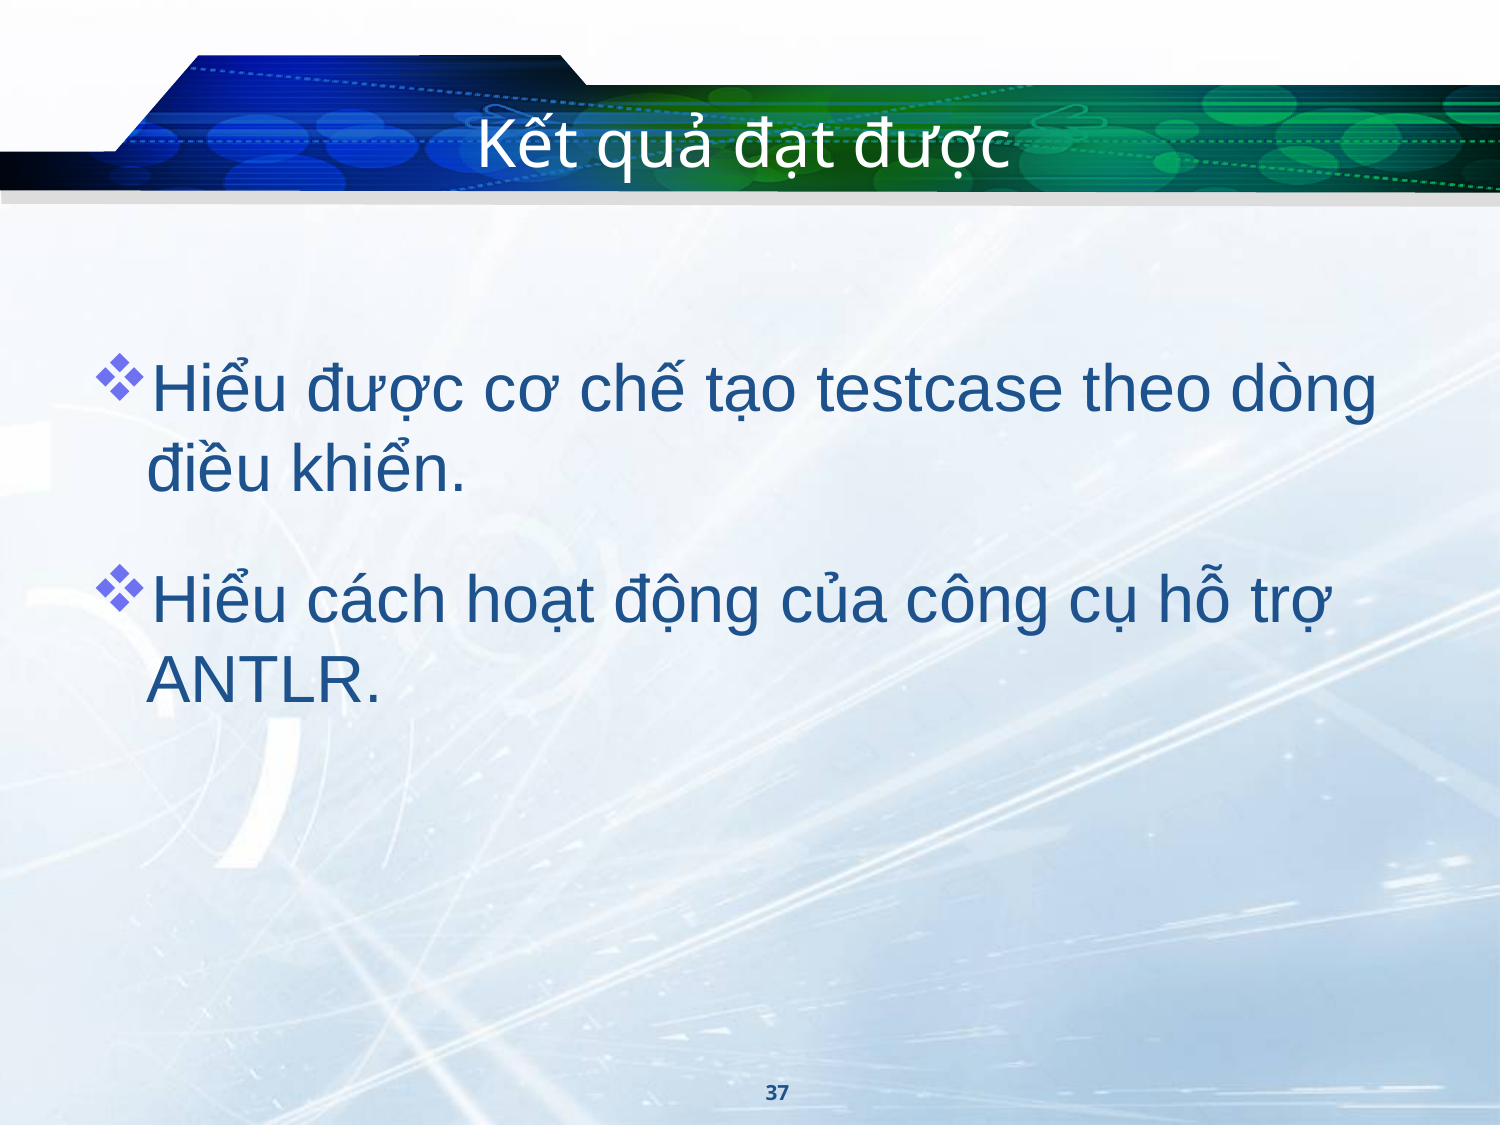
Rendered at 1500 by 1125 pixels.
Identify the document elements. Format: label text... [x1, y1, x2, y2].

picture [0, 0, 1500, 1125]
title Kết quả đạt được [99, 95, 1388, 188]
slide_number 37 [602, 1072, 953, 1125]
list Hiểu được cơ chế tạo testcase theo dòng điều khiển. Hiểu cách hoạt động của công cụ hỗ trợ ANTLR. [75, 220, 1425, 1063]
